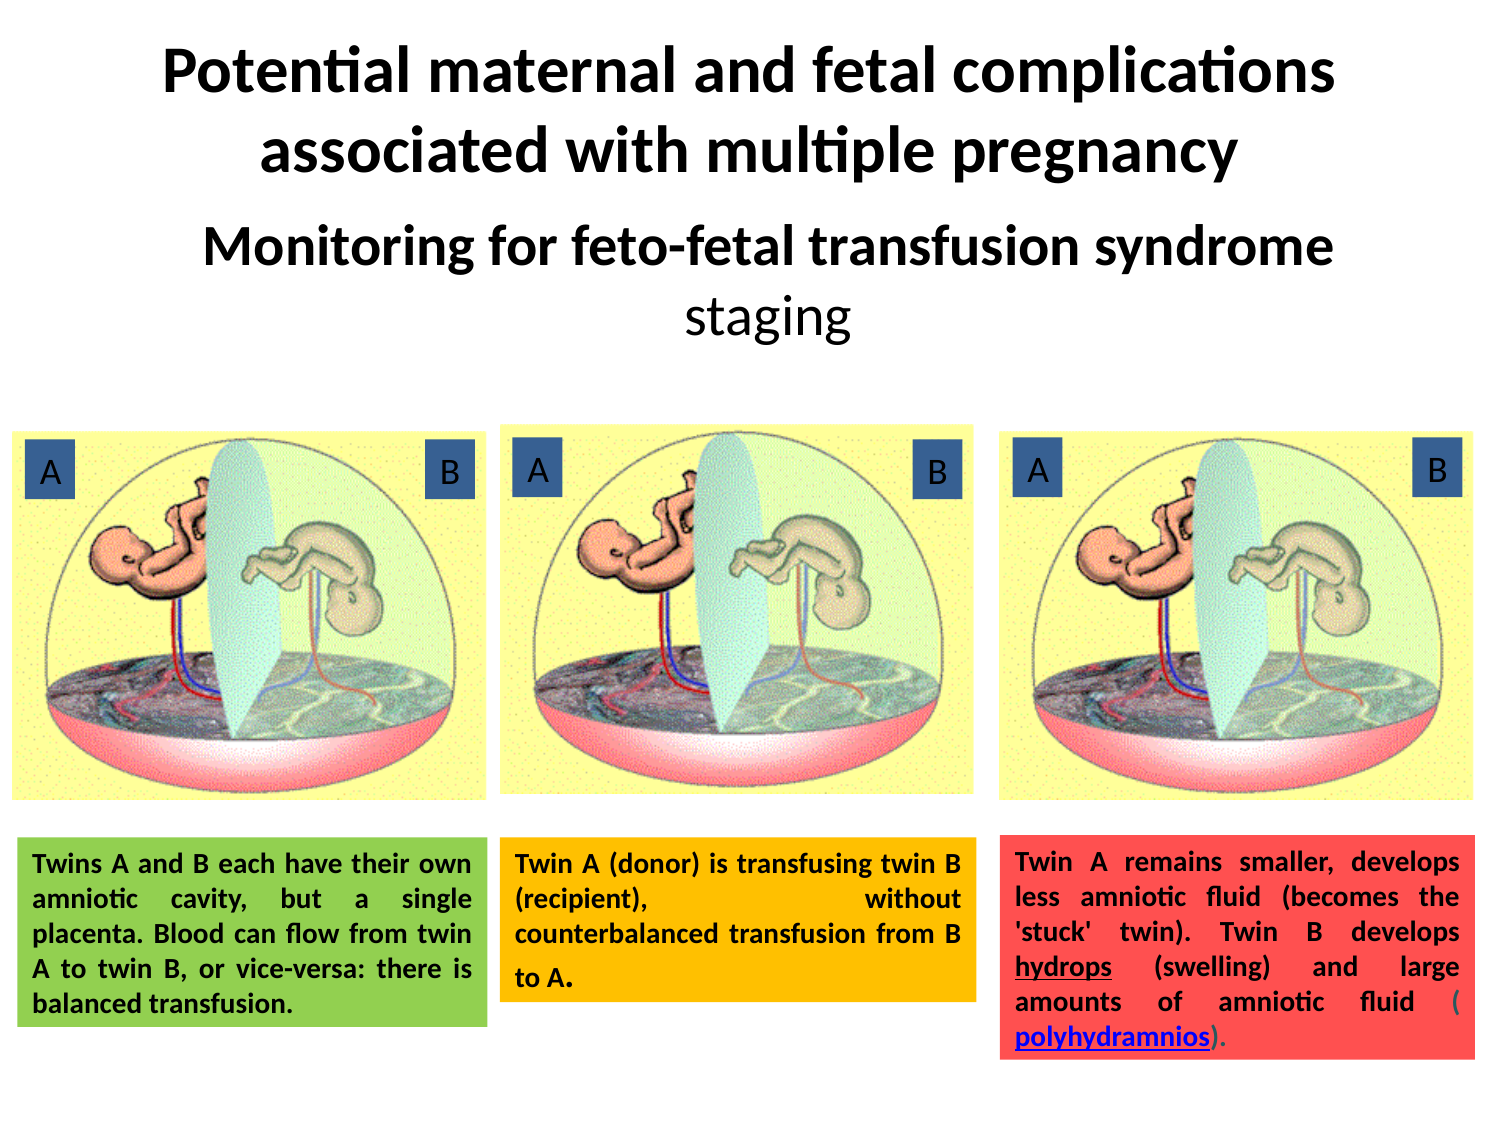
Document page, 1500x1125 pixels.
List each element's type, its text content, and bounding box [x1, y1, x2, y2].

text_box Twin A remains smaller, develops less amniotic fluid (becomes the 'stuck' twin). Twin B develops hydrops (swelling) and large amounts of amniotic fluid (polyhydramnios). [999, 835, 1475, 1060]
picture [12, 430, 488, 801]
picture [999, 430, 1476, 801]
text_box Monitoring for feto-fetal transfusion syndrome staging [162, 200, 1375, 355]
picture [499, 424, 977, 794]
text_box Potential maternal and fetal complications associated with multiple pregnancy [74, 12, 1425, 200]
text_box Twin A (donor) is transfusing twin B (recipient), without counterbalanced transfusion from B to A. [499, 837, 977, 1003]
text_box Twins A and B each have their own amniotic cavity, but a single placenta. Blood can flow from twin A to twin B, or vice-versa: there is balanced transfusion. [17, 837, 488, 1027]
